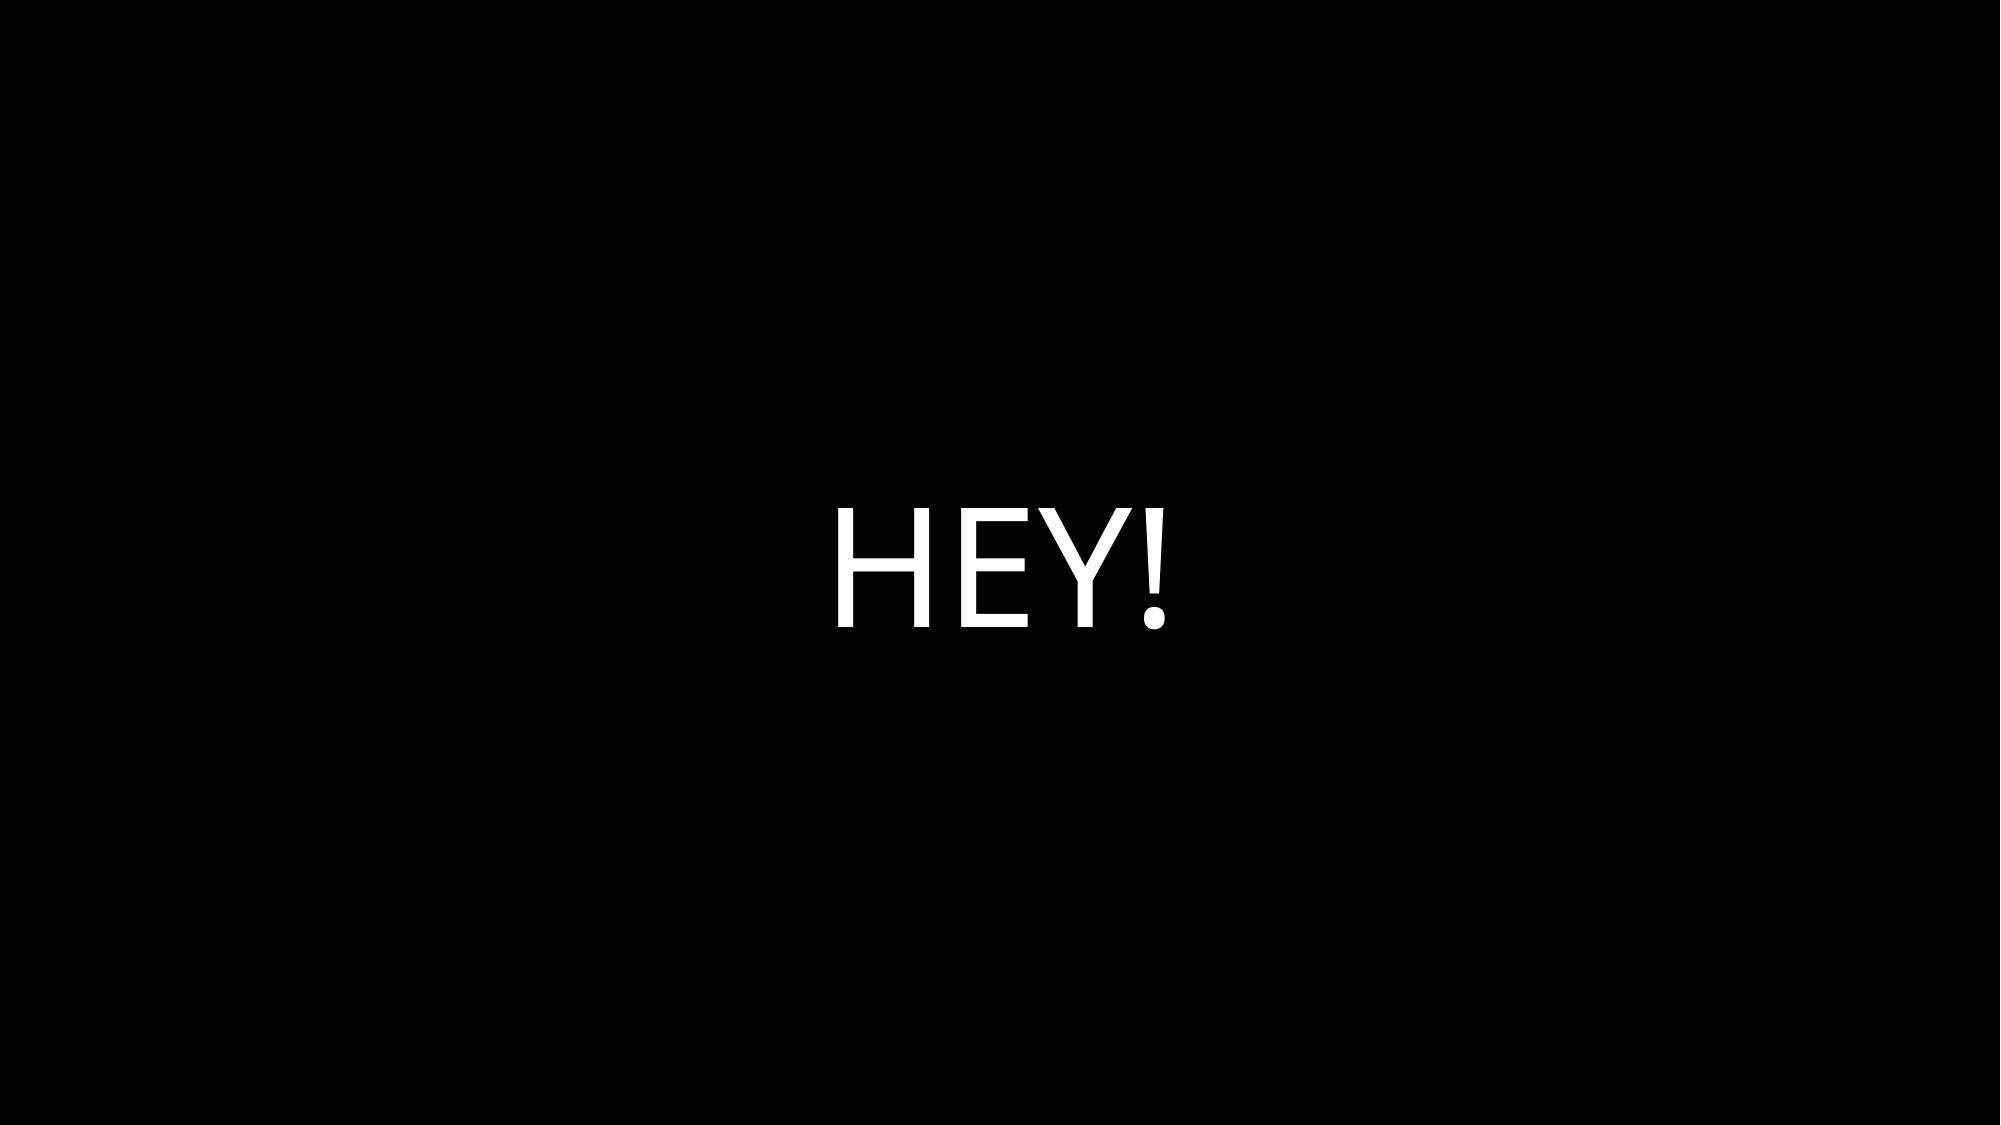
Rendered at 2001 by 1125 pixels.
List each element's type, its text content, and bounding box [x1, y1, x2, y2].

text_box HEY! [375, 453, 1625, 669]
